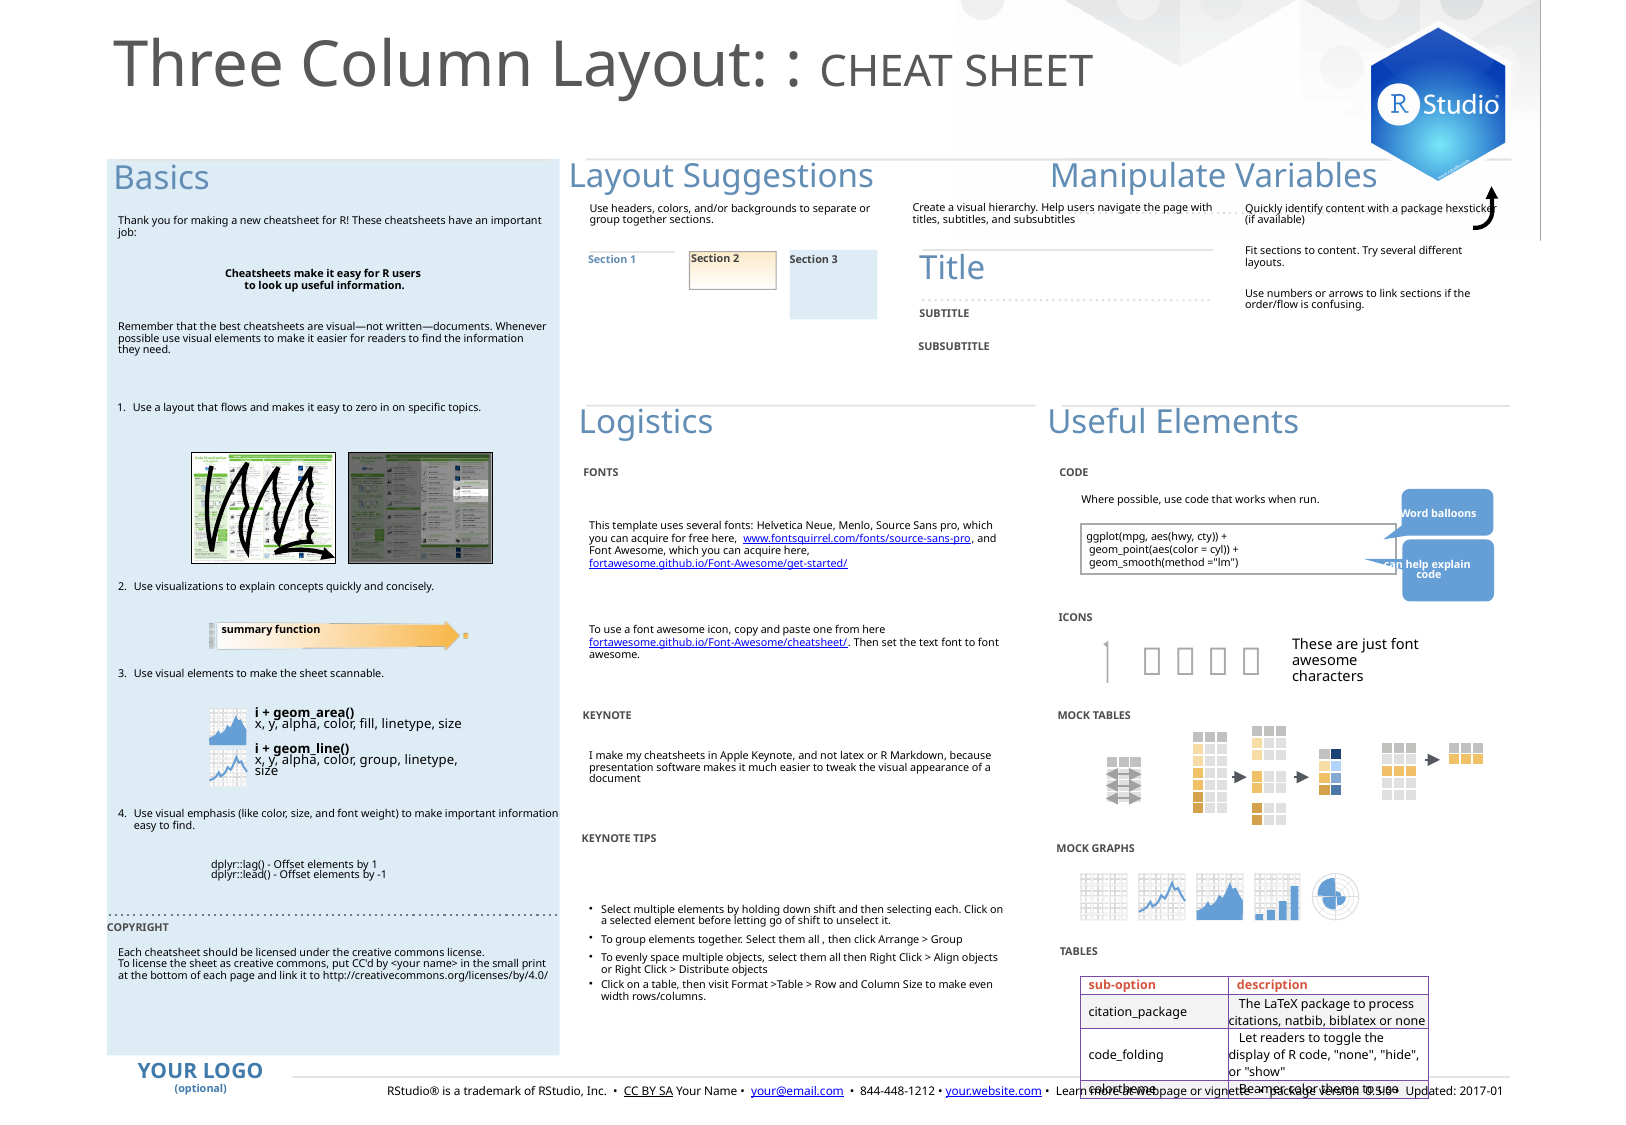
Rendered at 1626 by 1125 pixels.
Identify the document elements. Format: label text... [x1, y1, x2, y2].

table_header [1449, 743, 1459, 753]
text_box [1312, 873, 1359, 921]
table_cell [1252, 815, 1262, 825]
text_box COPYRIGHT [105, 918, 171, 935]
table_header [1331, 749, 1341, 759]
text_box Each cheatsheet should be licensed under the creative commons license. To license the sheet as creative commons, put CC'd by <your name> in the small print at the bottom of each page and link it to http://creativecommons.org/licenses/by/4.0/ [118, 946, 552, 1051]
text_box [1294, 770, 1309, 784]
picture [1365, 20, 1511, 189]
table_cell [1217, 756, 1227, 766]
text_box TABLES [1058, 943, 1100, 959]
text_box Layout Suggestions [567, 160, 876, 196]
table_cell [1205, 780, 1215, 790]
text_box [1425, 753, 1440, 767]
text_box ICONS [1057, 609, 1095, 625]
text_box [956, 0, 1599, 265]
table_cell [1406, 754, 1416, 764]
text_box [1196, 873, 1244, 921]
text_box can help explain code [1363, 539, 1495, 602]
table_header [1252, 771, 1262, 782]
table_cell [1217, 780, 1227, 790]
table_cell [1276, 738, 1286, 748]
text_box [1254, 873, 1302, 921]
table_cell [1319, 761, 1330, 771]
text_box Thank you for making a new cheatsheet for R! These cheatsheets have an important job: [118, 215, 563, 257]
table_cell [1382, 790, 1392, 800]
table_header [1264, 771, 1274, 782]
text_box ggplot(mpg, aes(hwy, cty)) + geom_point(aes(color = cyl)) + geom_smooth(method ="lm") [1080, 523, 1396, 574]
text_box To use a font awesome icon, copy and paste one from here fortawesome.github.io/Font-Awesome/cheatsheet/. Then set the text font to font awesome. [583, 618, 1017, 667]
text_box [209, 621, 469, 651]
text_box Basics [111, 163, 212, 198]
text_box Cheatsheets make it easy for R users to look up useful information. [194, 267, 455, 306]
table_header [1205, 732, 1215, 742]
text_box [106, 158, 560, 1056]
table_cell [1193, 768, 1203, 778]
table_cell [1331, 773, 1341, 783]
table_cell [1406, 778, 1416, 788]
text_box YOUR LOGO (optional) [109, 1056, 293, 1105]
table_header description [1229, 977, 1428, 994]
table_cell [1205, 744, 1215, 754]
text_box FONTS [581, 464, 621, 480]
table_cell [1193, 744, 1203, 754]
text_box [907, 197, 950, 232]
table_header [1461, 743, 1471, 753]
text_box Use visual elements to make the sheet scannable. [118, 668, 563, 695]
table_cell [1264, 738, 1274, 748]
text_box dplyr::lag() - Offset elements by 1 dplyr::lead() - Offset elements by -1 [211, 860, 457, 898]
table_header [1252, 726, 1262, 736]
table_cell [1461, 754, 1471, 764]
text_box CODE [1058, 464, 1090, 480]
table_cell [1252, 738, 1262, 748]
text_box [688, 250, 777, 291]
table_cell [1264, 750, 1274, 760]
table_header [1276, 803, 1286, 813]
text_box These are just font awesome characters [1286, 631, 1431, 690]
table_cell [1205, 768, 1215, 778]
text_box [1138, 873, 1186, 921]
table_cell [1193, 780, 1203, 790]
table_cell [1205, 756, 1215, 766]
table_cell [1382, 766, 1392, 776]
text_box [1105, 773, 1142, 799]
text_box SUBSUBTITLE [917, 338, 992, 354]
table_header [1217, 732, 1227, 742]
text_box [588, 251, 676, 268]
text_box This template uses several fonts: Helvetica Neue, Menlo, Source Sans pro, which you can acquire for free here, www.fontsquirrel.com/fonts/source-sans-pro, and Font Awesome, which you can acquire here, fortawesome.github.io/Font-Awesome/get-started/ [583, 514, 1009, 576]
table_header [1119, 757, 1129, 767]
table_header [1107, 757, 1117, 767]
text_box Use a layout that flows and makes it easy to zero in on specific topics. [116, 401, 562, 443]
table_cell [1264, 783, 1274, 793]
table_cell [1382, 754, 1392, 764]
table_header [1276, 726, 1286, 736]
text_box MOCK TABLES [1056, 707, 1133, 723]
table_cell [1217, 744, 1227, 754]
table_header [1319, 749, 1330, 759]
title Three Column Layout: : CHEAT SHEET [112, 37, 950, 122]
picture [1080, 873, 1128, 921]
table_cell [1252, 750, 1262, 760]
table_cell [1473, 754, 1483, 764]
text_box RStudio® is a trademark of RStudio, Inc. • CC BY SA Your Name • your@email.com • 844-448-1212 • your.website.com • Learn more at webpage or vignette • package version 0.5.0 • Updated: 2017-01 [329, 1077, 1510, 1104]
table_cell Let readers to toggle the display of R code, "none", "hide", or "show" [1229, 1029, 1428, 1077]
table_cell [1331, 761, 1341, 771]
table_cell [1394, 790, 1404, 800]
table_cell [1276, 783, 1286, 793]
table_cell [1264, 815, 1274, 825]
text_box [191, 452, 492, 565]
table_cell [1382, 778, 1392, 788]
table_header [1193, 732, 1203, 742]
table_header [1473, 743, 1483, 753]
table_cell [1331, 785, 1341, 795]
table_cell code_folding [1081, 1029, 1228, 1077]
table_header [1264, 726, 1274, 736]
text_box Use visualizations to explain concepts quickly and concisely. [118, 581, 563, 608]
text_box Use headers, colors, and/or backgrounds to separate or group together sections. [583, 197, 888, 232]
table_cell [1217, 803, 1227, 813]
table_cell [1252, 783, 1262, 793]
table_cell [1449, 754, 1459, 764]
text_box Remember that the best cheatsheets are visual—not written—documents. Whenever possible use visual elements to make it easier for readers to find the information they need. [118, 321, 550, 388]
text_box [208, 708, 470, 790]
text_box Select multiple elements by holding down shift and then selecting each. Click on a selected element before letting go of shift to unselect it. To group elements together. Select them all , then click Arrange > Group To evenly space multiple objects, select them all then Right Click > Align objects or Right Click > Distribute objects Click on a table, then visit Format >Table > Row and Column Size to make even width rows/columns. [583, 898, 1017, 1009]
table_cell [1319, 785, 1330, 795]
table_cell [1205, 803, 1215, 813]
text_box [919, 249, 1214, 289]
table_header [1264, 803, 1274, 813]
table_header [1406, 743, 1416, 753]
text_box MOCK GRAPHS [1055, 839, 1137, 856]
text_box I make my cheatsheets in Apple Keynote, and not latex or R Markdown, because presentation software makes it much easier to tweak the visual appearance of a document [583, 744, 1017, 791]
table_cell [1394, 766, 1404, 776]
table_header [1382, 743, 1392, 753]
table_cell [1193, 792, 1203, 802]
table_cell [1406, 766, 1416, 776]
text_box Word balloons [1383, 488, 1494, 540]
table_cell [1217, 792, 1227, 802]
table_header sub-option [1081, 977, 1228, 994]
text_box Logistics [577, 407, 715, 442]
table_cell [1276, 815, 1286, 825]
text_box Quickly identify content with a package hexsticker (if available) Fit sections to content. Try several different layouts. Use numbers or arrows to link sections if the order/flow is confusing. [1239, 272, 1504, 317]
text_box Useful Elements [1045, 407, 1301, 442]
table_cell [1193, 756, 1203, 766]
text_box KEYNOTE [581, 707, 634, 724]
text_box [789, 249, 878, 320]
table_cell [1276, 750, 1286, 760]
table_cell [1406, 790, 1416, 800]
table_cell [1319, 773, 1330, 783]
table_cell The LaTeX package to process citations, natbib, biblatex or none [1229, 995, 1428, 1028]
table_header [1130, 757, 1141, 767]
table_cell [1193, 803, 1203, 813]
table_cell [1394, 754, 1404, 764]
table_header [1276, 771, 1286, 782]
table_cell [1217, 768, 1227, 778]
table_cell citation_package [1081, 995, 1228, 1028]
text_box KEYNOTE TIPS [580, 830, 659, 846]
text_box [919, 299, 1214, 321]
table_header [1394, 743, 1404, 753]
table_cell [1205, 792, 1215, 802]
text_box      [1101, 631, 1269, 689]
text_box Use visual emphasis (like color, size, and font weight) to make important information easy to find. [118, 808, 563, 850]
text_box Where possible, use code that works when run. [1075, 488, 1409, 512]
text_box [1232, 770, 1247, 784]
table_header [1252, 803, 1262, 813]
table_cell [1394, 778, 1404, 788]
